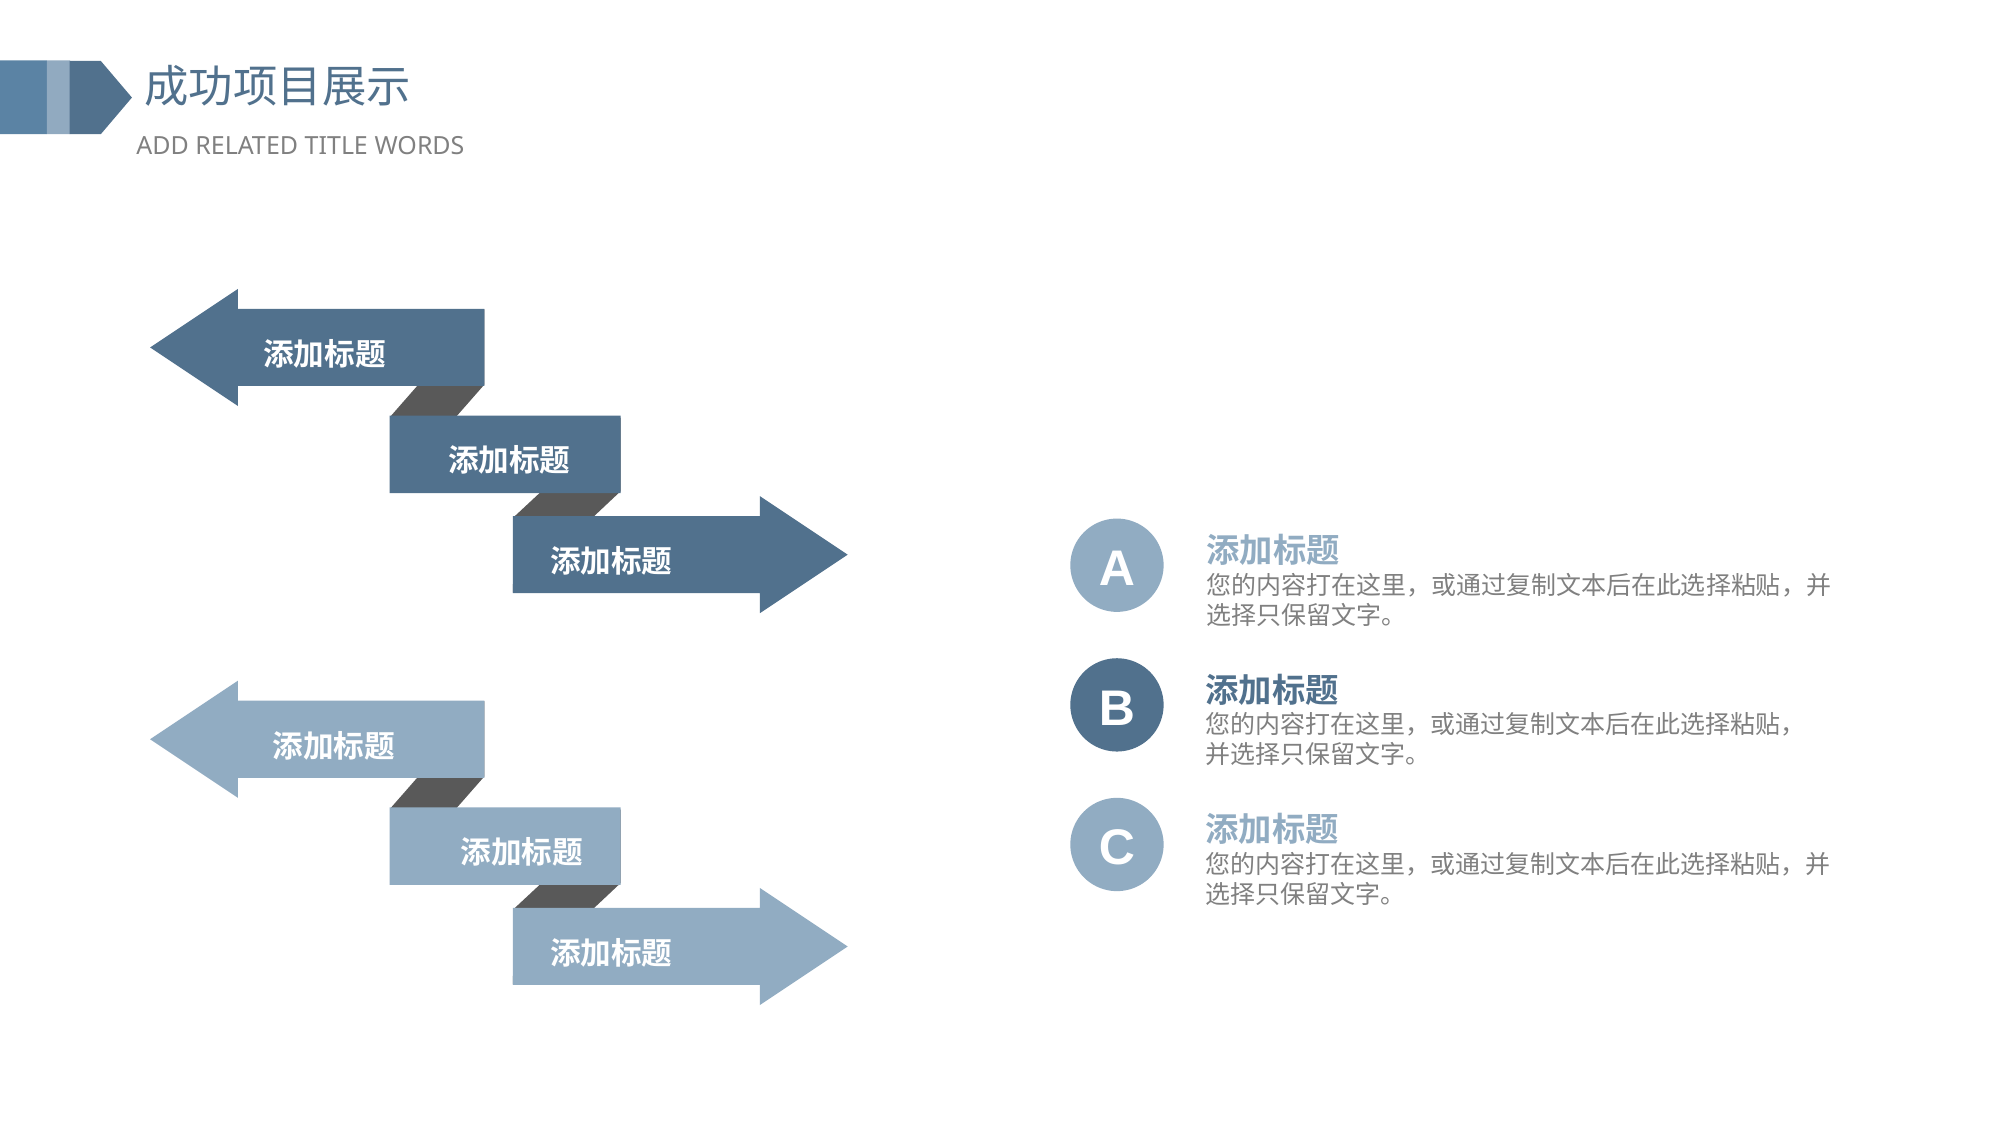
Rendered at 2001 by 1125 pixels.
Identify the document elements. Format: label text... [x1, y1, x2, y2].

text_box C [1069, 796, 1165, 893]
text_box [391, 779, 484, 806]
text_box [511, 494, 850, 616]
text_box 添加标题 [535, 534, 688, 587]
text_box 添加标题 您的内容打在这里，或通过复制文本后在此选择粘贴，并选择只保留文字。 [1190, 801, 1857, 916]
text_box 添加标题 [445, 825, 598, 878]
text_box [389, 806, 622, 886]
text_box [515, 886, 619, 906]
text_box 添加标题 您的内容打在这里，或通过复制文本后在此选择粘贴，并选择只保留文字。 [1191, 521, 1857, 637]
text_box 添加标题 [433, 433, 586, 486]
text_box [511, 885, 850, 1007]
text_box [148, 678, 486, 800]
text_box 添加标题 您的内容打在这里，或通过复制文本后在此选择粘贴，并选择只保留文字。 [1190, 661, 1843, 777]
text_box A [1069, 517, 1165, 613]
text_box [148, 286, 486, 408]
text_box 添加标题 [248, 327, 401, 379]
text_box 添加标题 [535, 926, 688, 978]
text_box [514, 494, 620, 515]
text_box 添加标题 [257, 719, 410, 771]
text_box B [1069, 657, 1165, 753]
text_box [390, 387, 484, 415]
text_box [389, 415, 622, 494]
